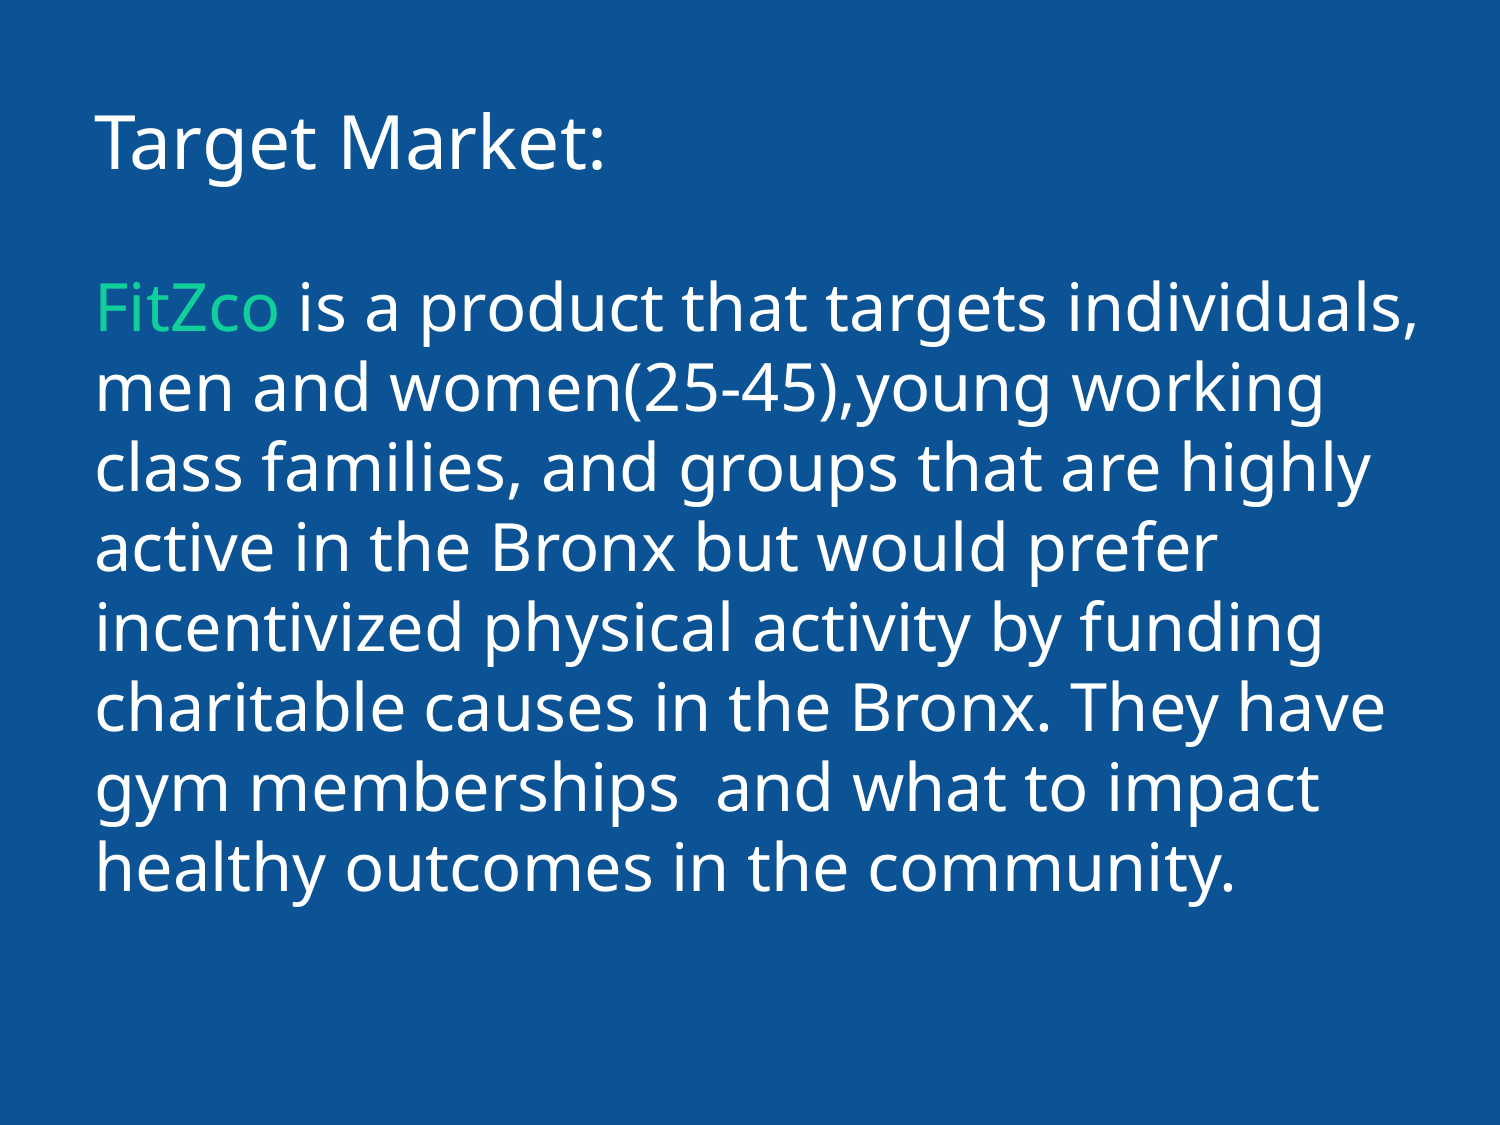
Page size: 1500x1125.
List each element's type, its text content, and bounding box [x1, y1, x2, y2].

text_box Target Market: FitZco is a product that targets individuals, men and women(25-45),young working class families, and groups that are highly active in the Bronx but would prefer incentivized physical activity by funding charitable causes in the Bronx. They have gym memberships and what to impact healthy outcomes in the community. [79, 87, 1500, 912]
